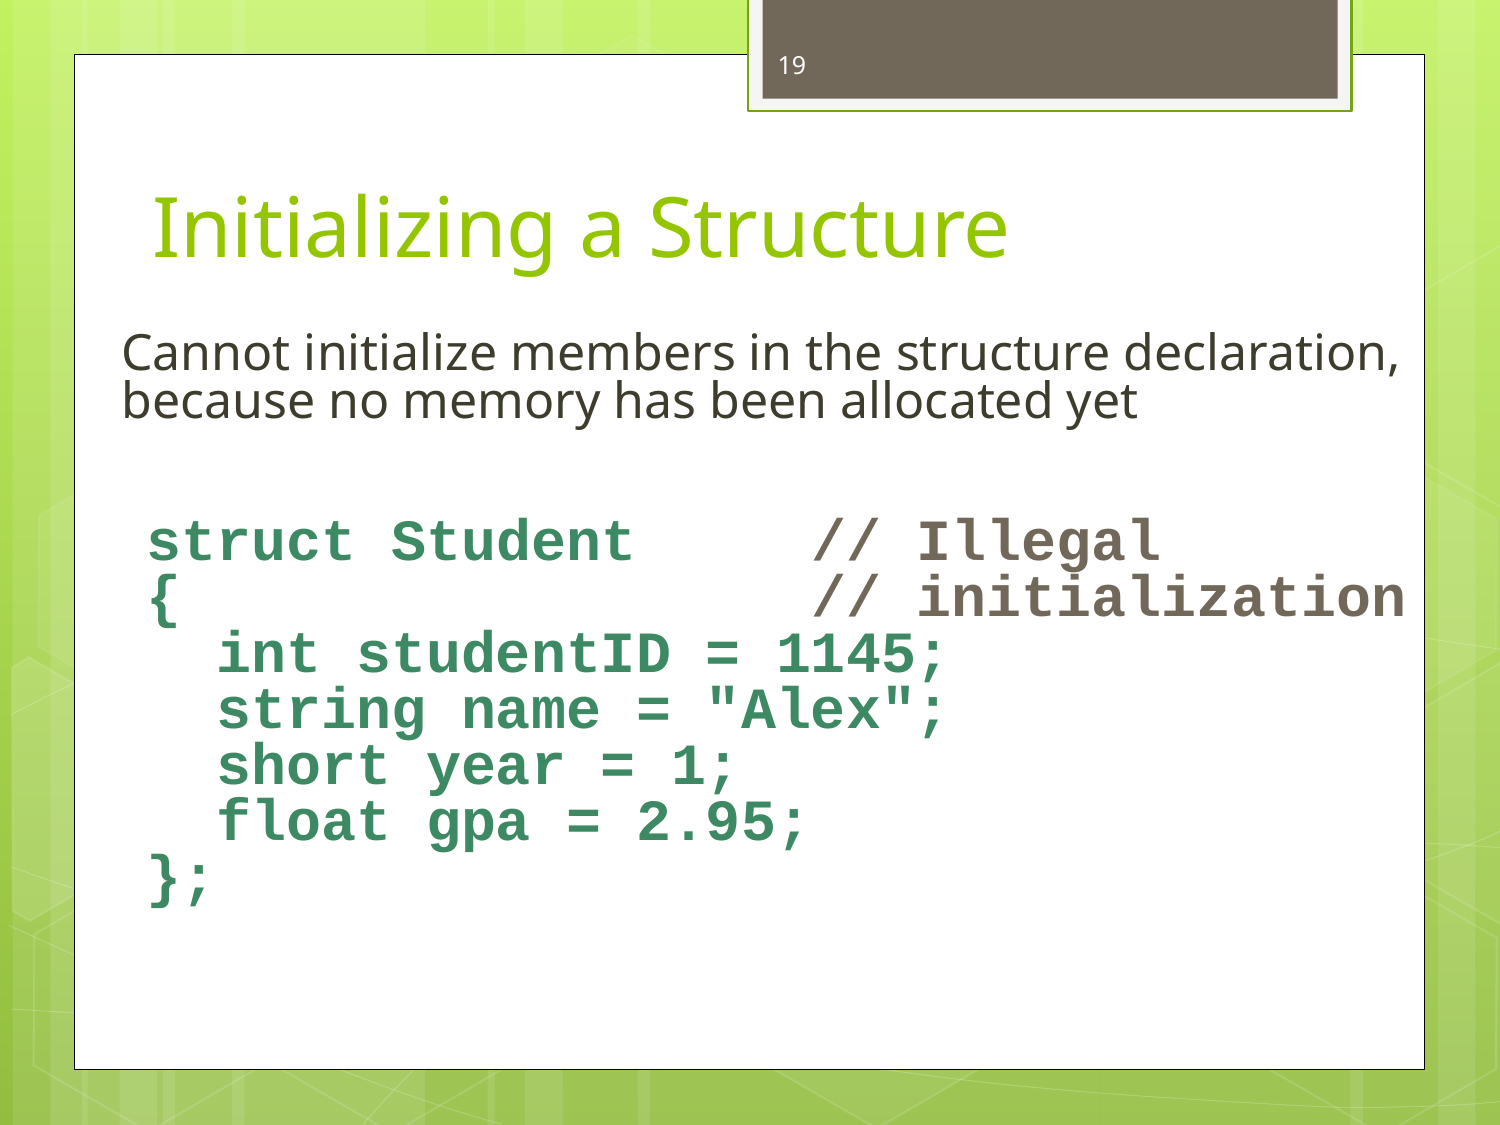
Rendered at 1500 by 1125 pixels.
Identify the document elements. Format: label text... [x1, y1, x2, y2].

title Initializing a Structure [137, 149, 1290, 282]
slide_number 19 [762, 36, 982, 97]
list Cannot initialize members in the structure declaration, because no memory has been allocated yet struct Student // Illegal { // initialization int studentID = 1145; string name = "Alex"; short year = 1; float gpa = 2.95; }; [50, 324, 1450, 1025]
